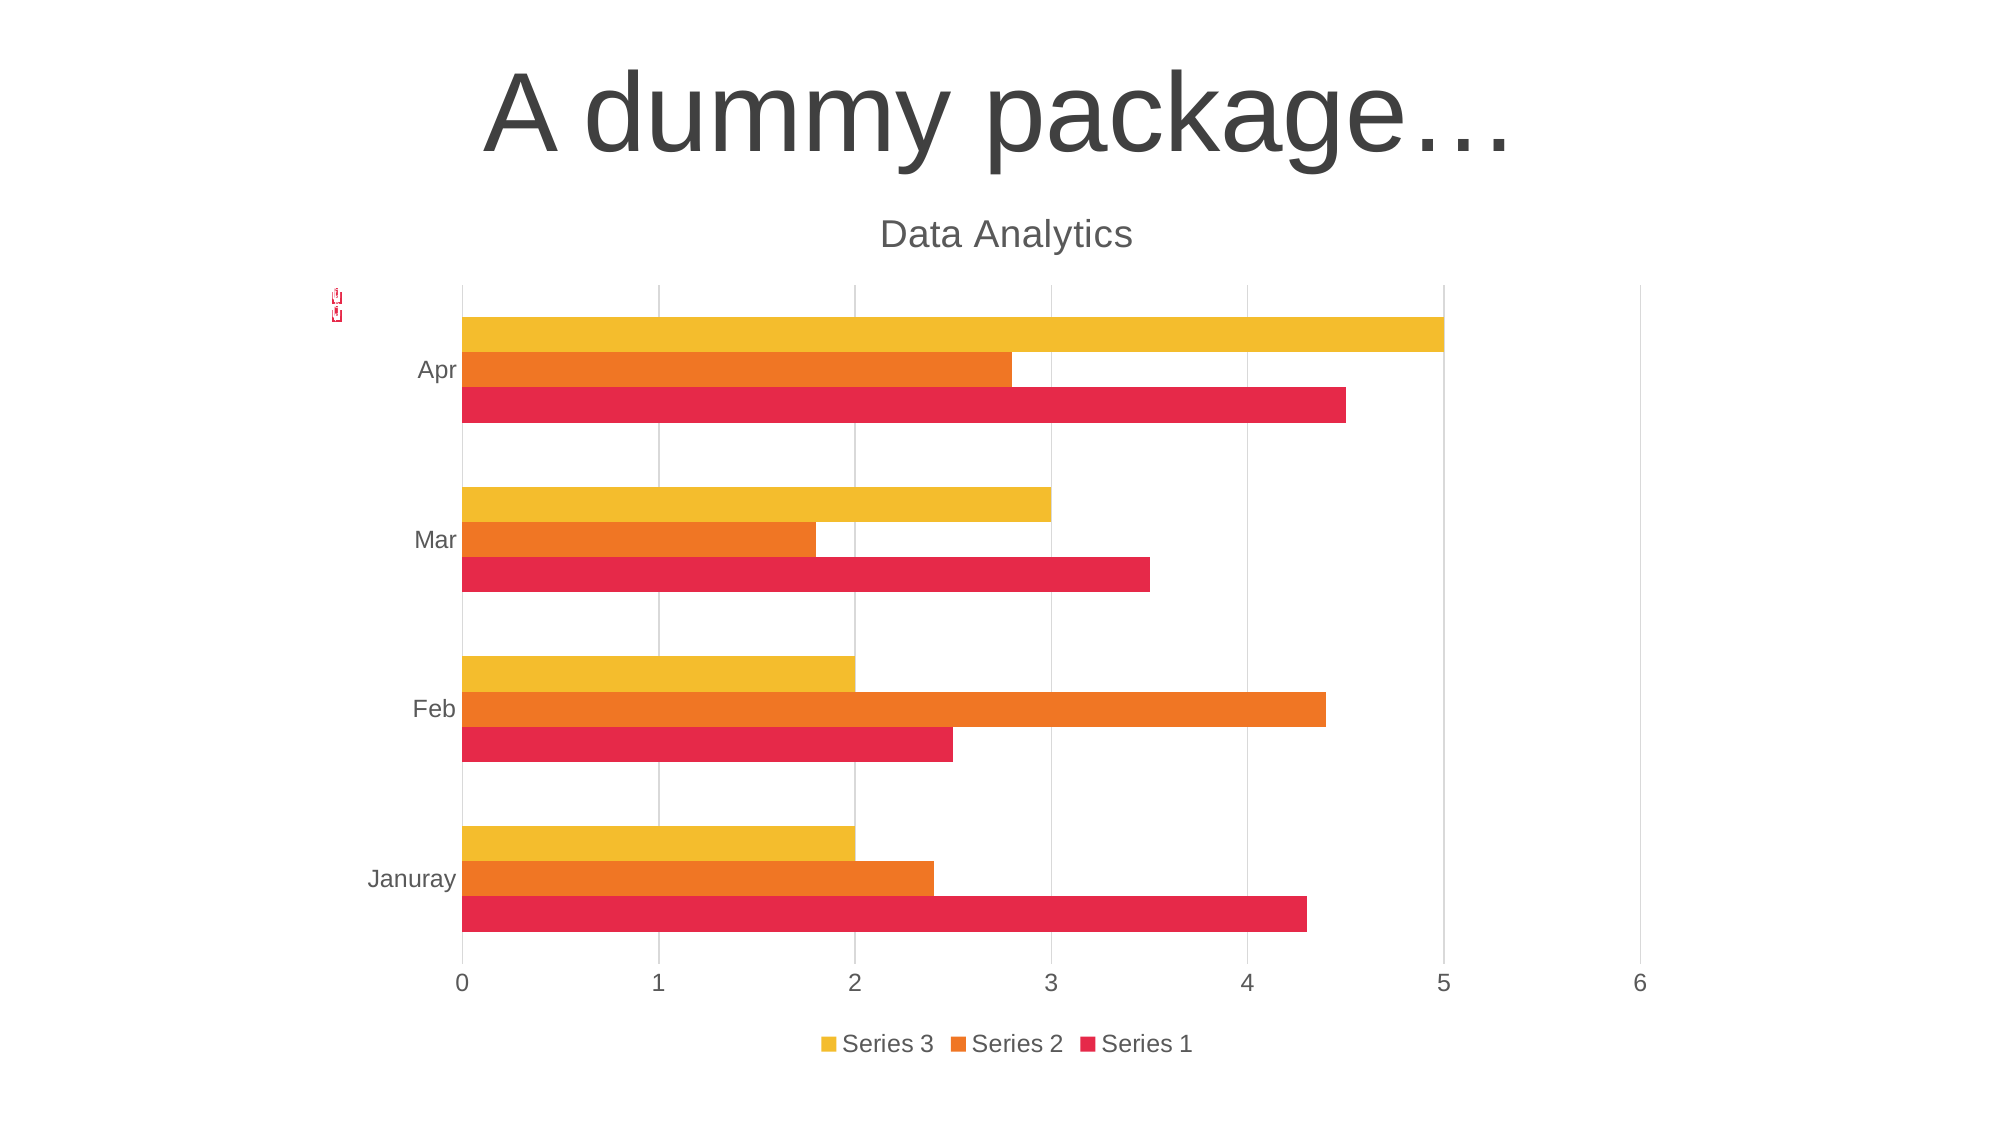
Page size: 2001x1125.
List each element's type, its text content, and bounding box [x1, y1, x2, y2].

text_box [333, 286, 340, 321]
chart [340, 174, 1675, 1064]
list A dummy package… [53, 55, 1952, 175]
